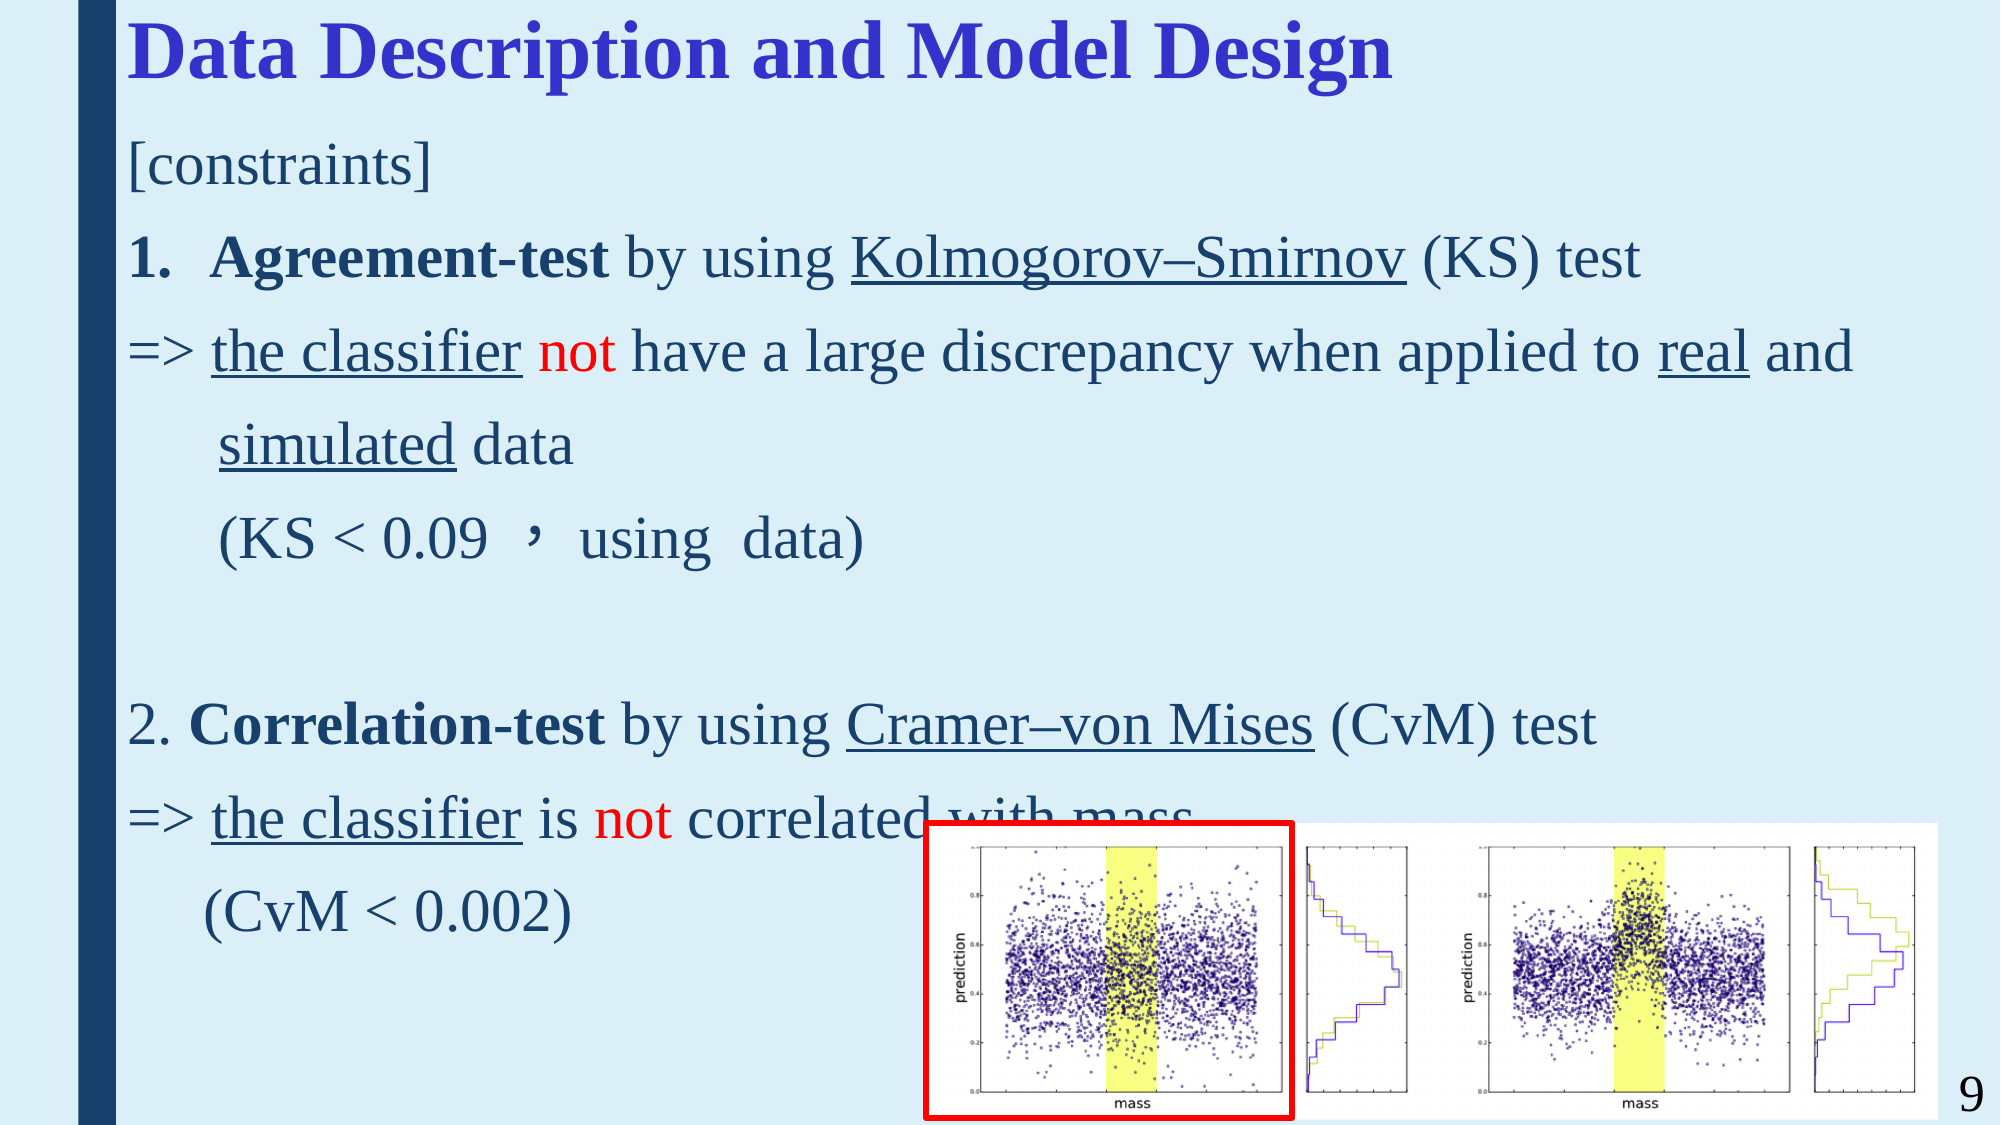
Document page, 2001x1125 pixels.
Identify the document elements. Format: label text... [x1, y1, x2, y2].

text_box 9 [1874, 1060, 2000, 1121]
picture [926, 823, 1938, 1120]
title Data Description and Model Design [112, 0, 1687, 244]
text_box [923, 820, 1295, 1121]
